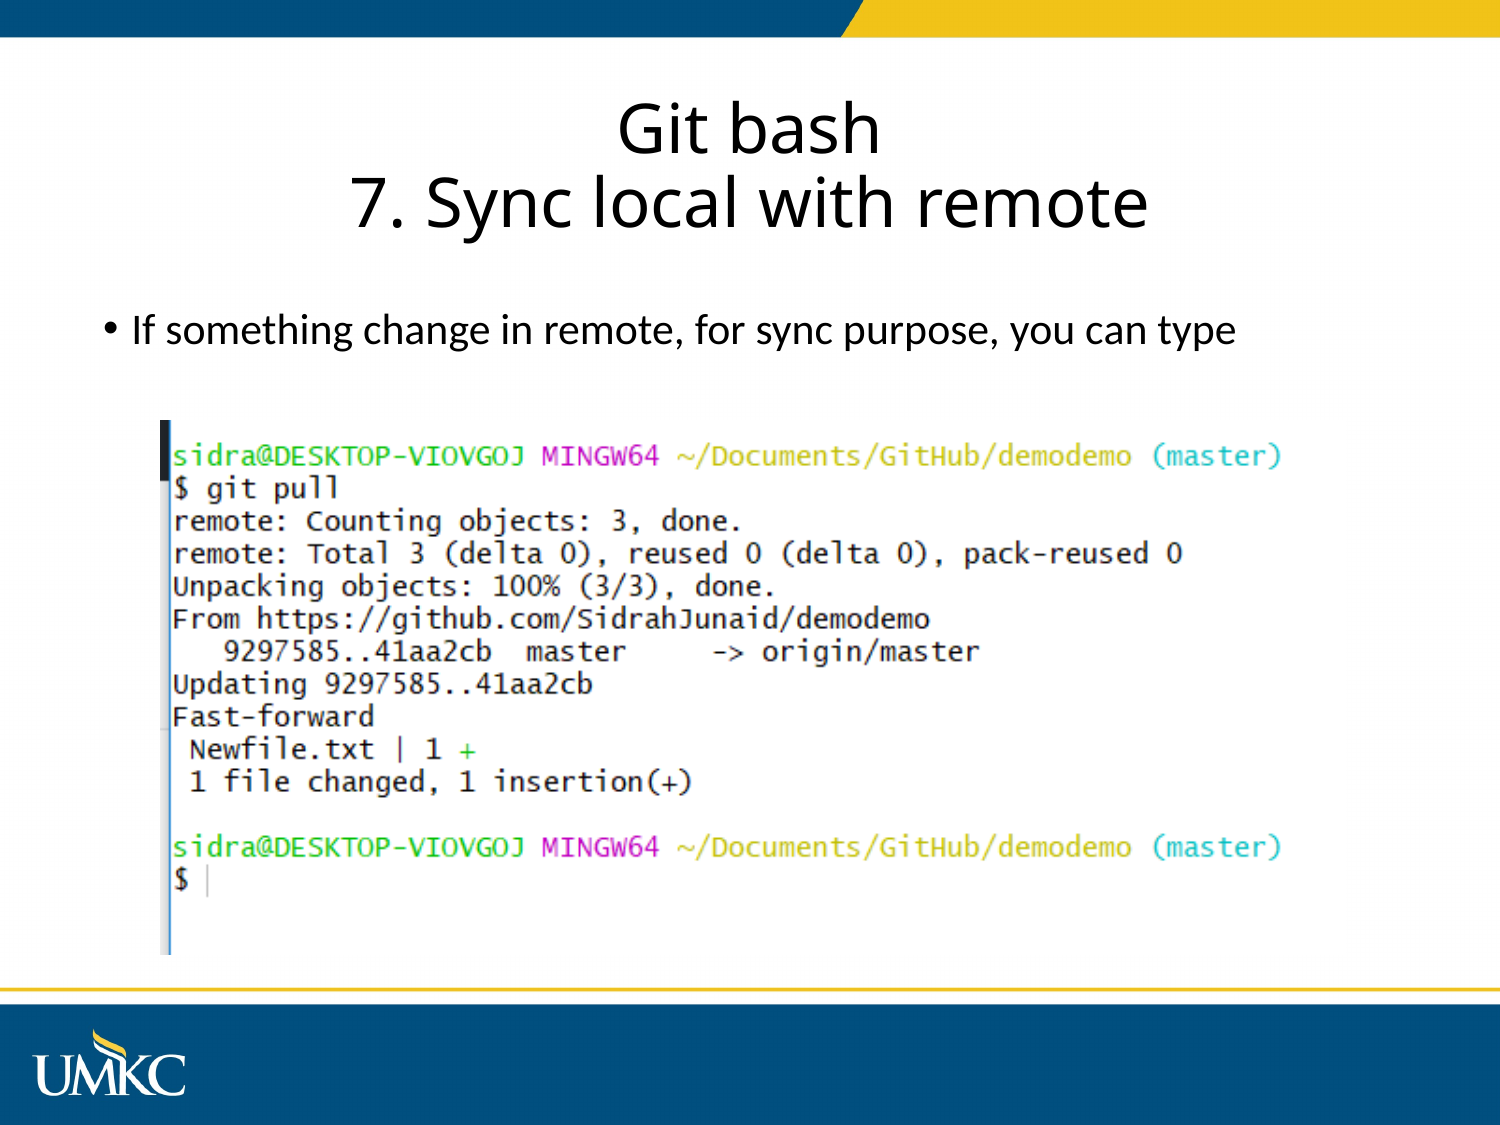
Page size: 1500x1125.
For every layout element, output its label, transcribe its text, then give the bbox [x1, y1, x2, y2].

picture [0, 0, 1500, 1125]
list If something change in remote, for sync purpose, you can type [103, 299, 1397, 1014]
title Git bash 7. Sync local with remote [103, 59, 1397, 278]
